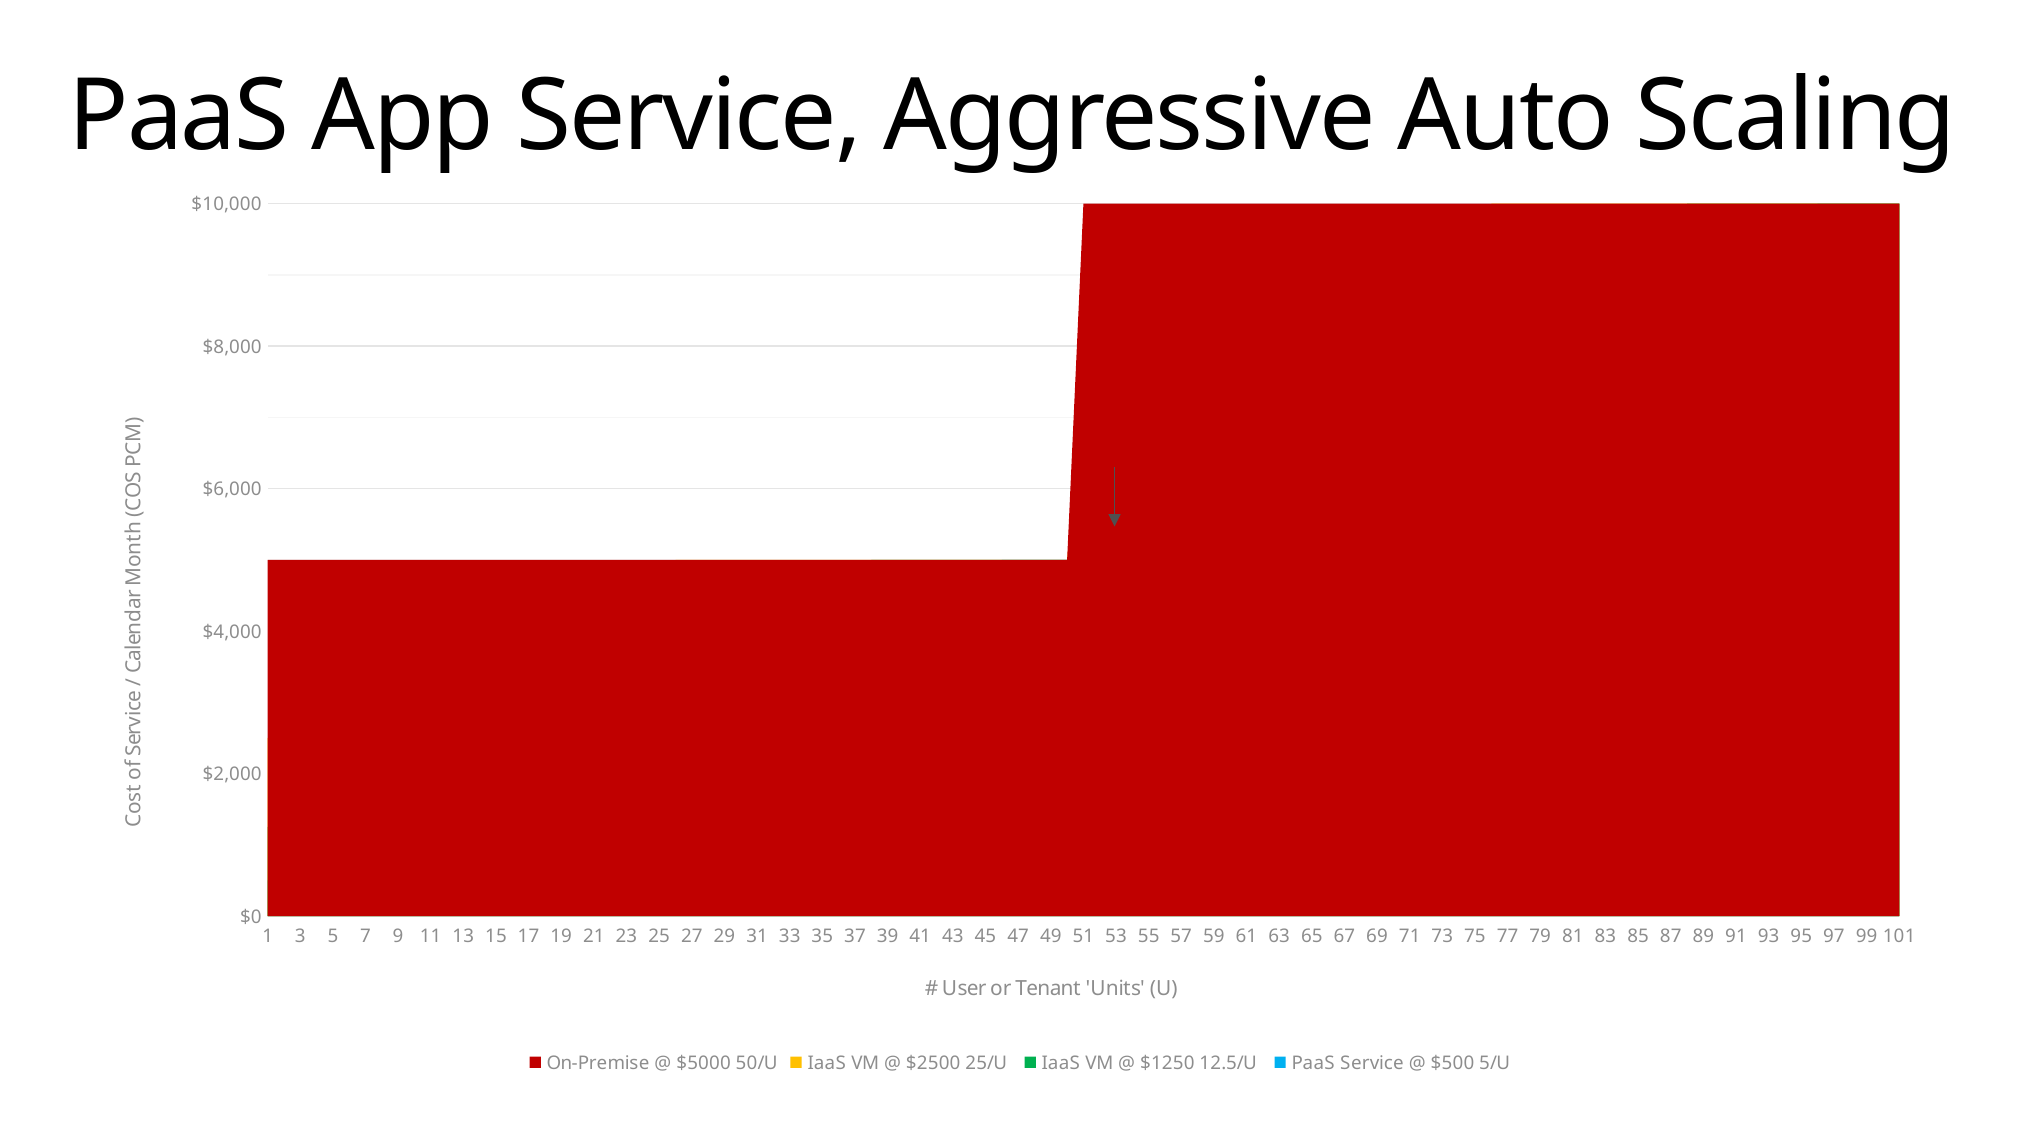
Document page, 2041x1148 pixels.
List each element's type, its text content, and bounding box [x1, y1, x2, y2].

chart [86, 171, 1954, 1082]
title PaaS App Service, Aggressive Auto Scaling [45, 48, 1996, 199]
